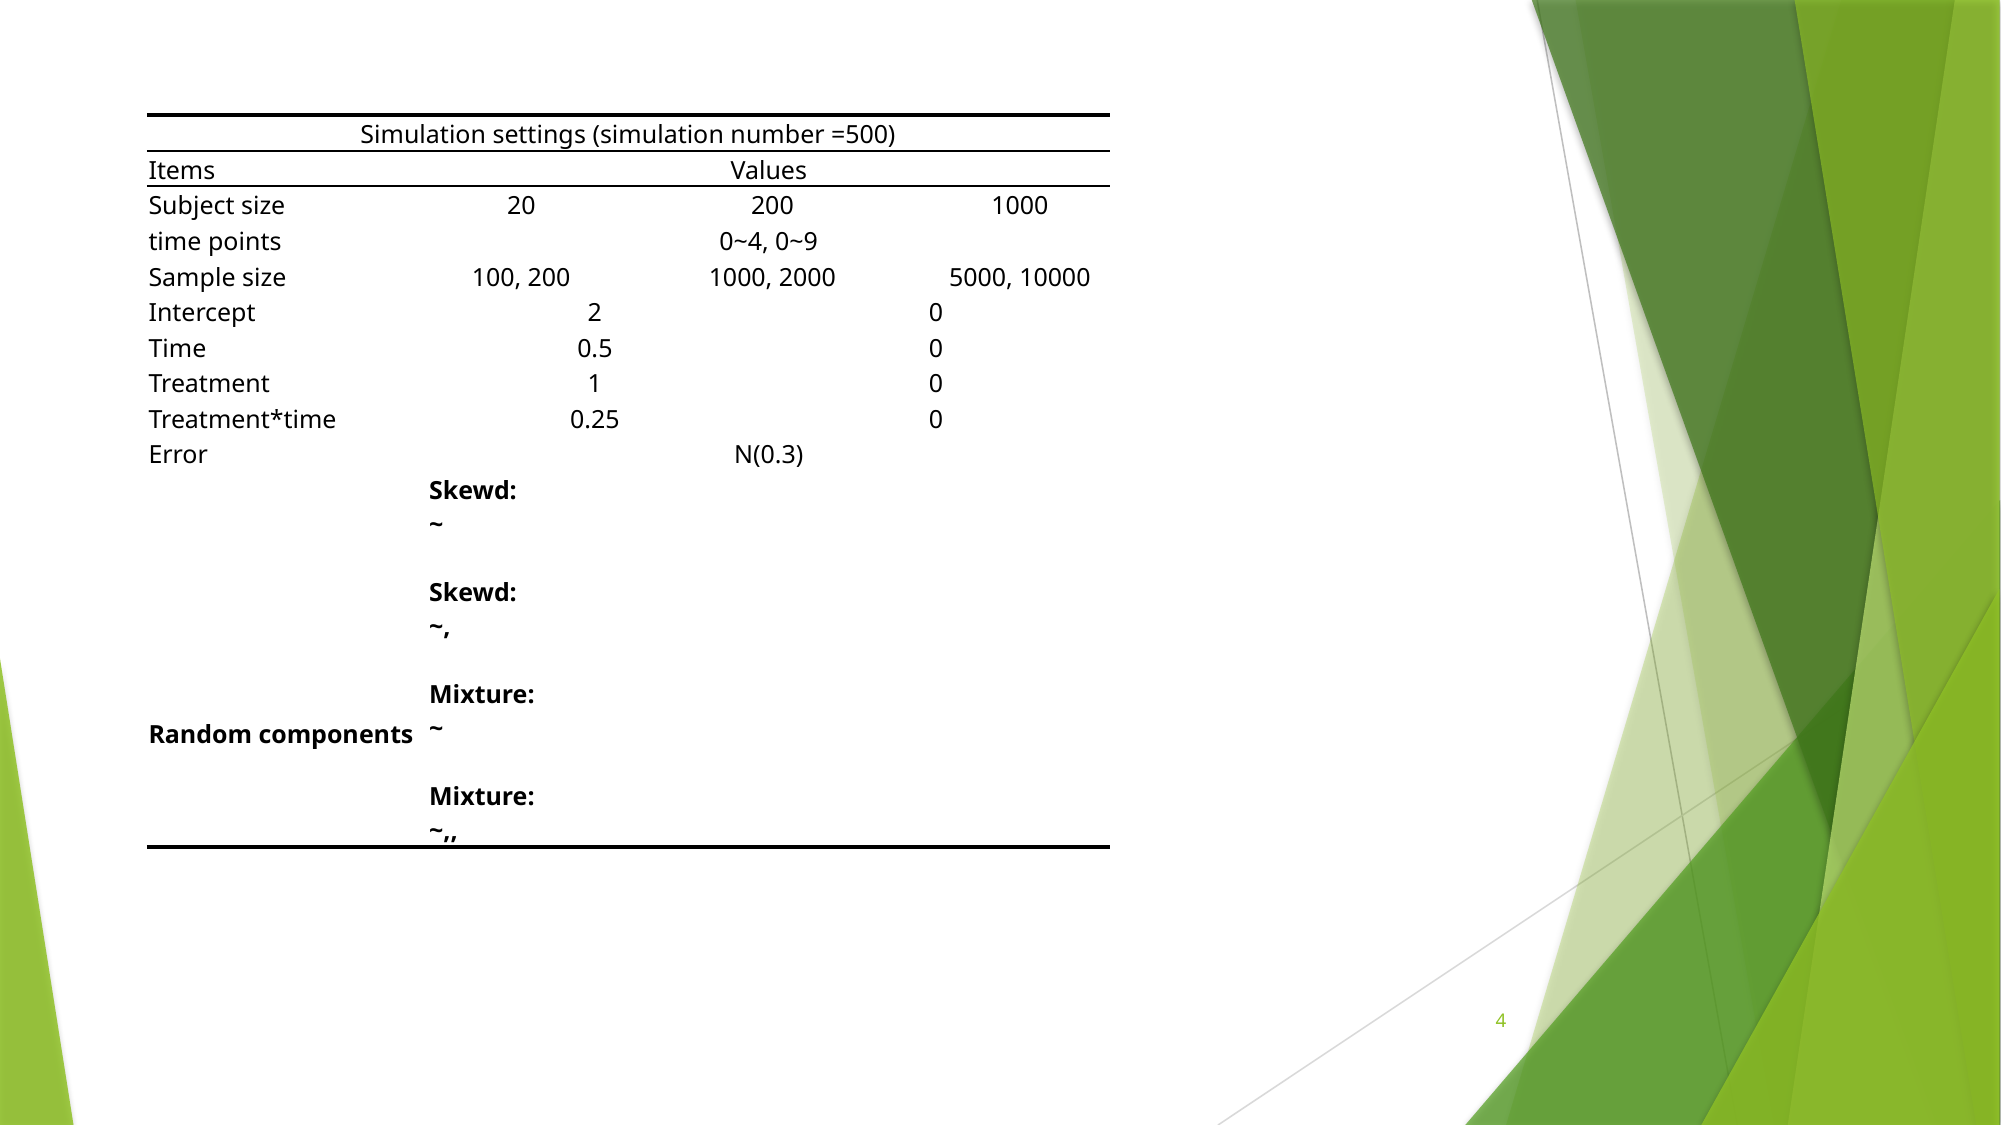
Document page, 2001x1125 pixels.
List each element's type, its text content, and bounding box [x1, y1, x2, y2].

slide_number 4 [1409, 991, 1522, 1051]
